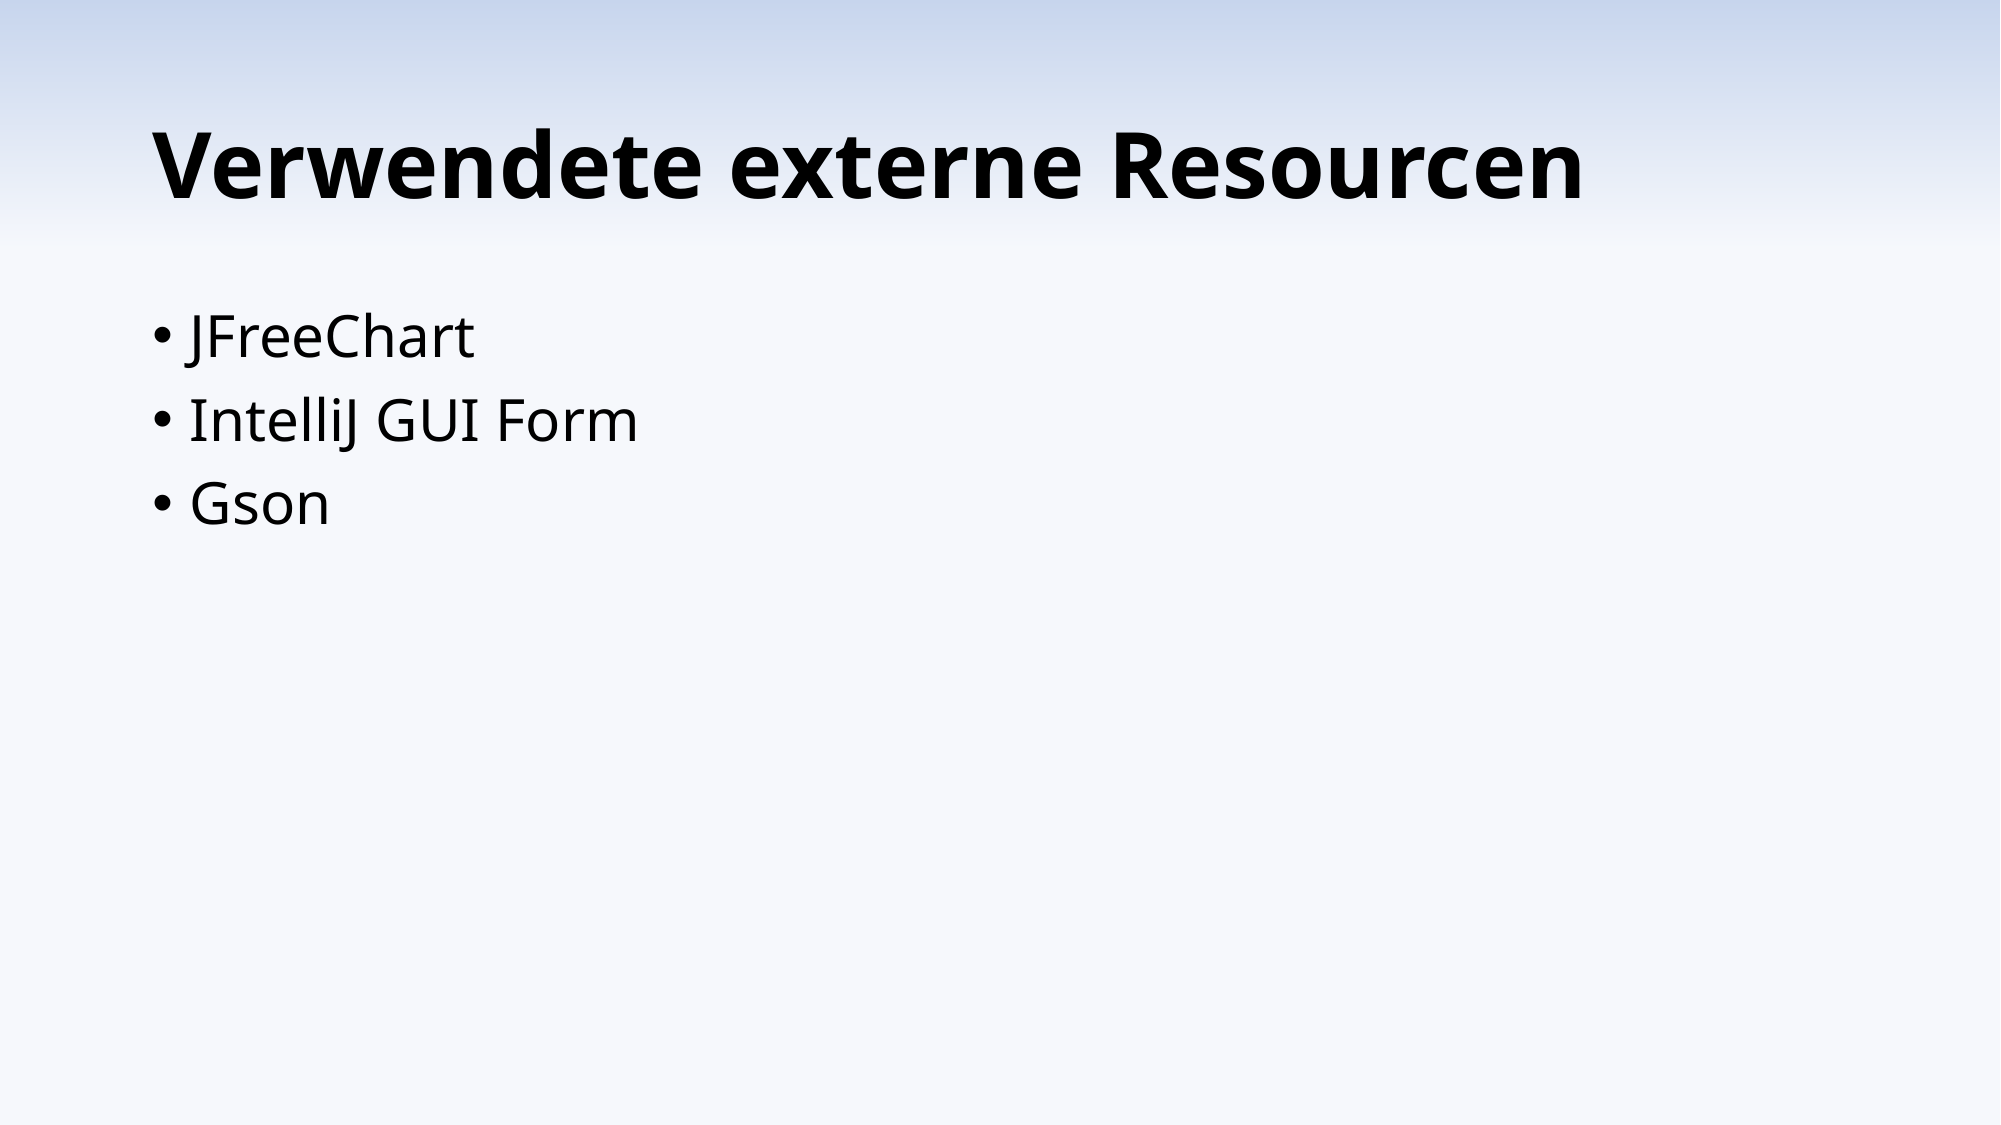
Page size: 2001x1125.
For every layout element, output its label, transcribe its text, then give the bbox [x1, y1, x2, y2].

list JFreeChart IntelliJ GUI Form Gson [137, 299, 1863, 1014]
title Verwendete externe Resourcen [137, 59, 1863, 278]
